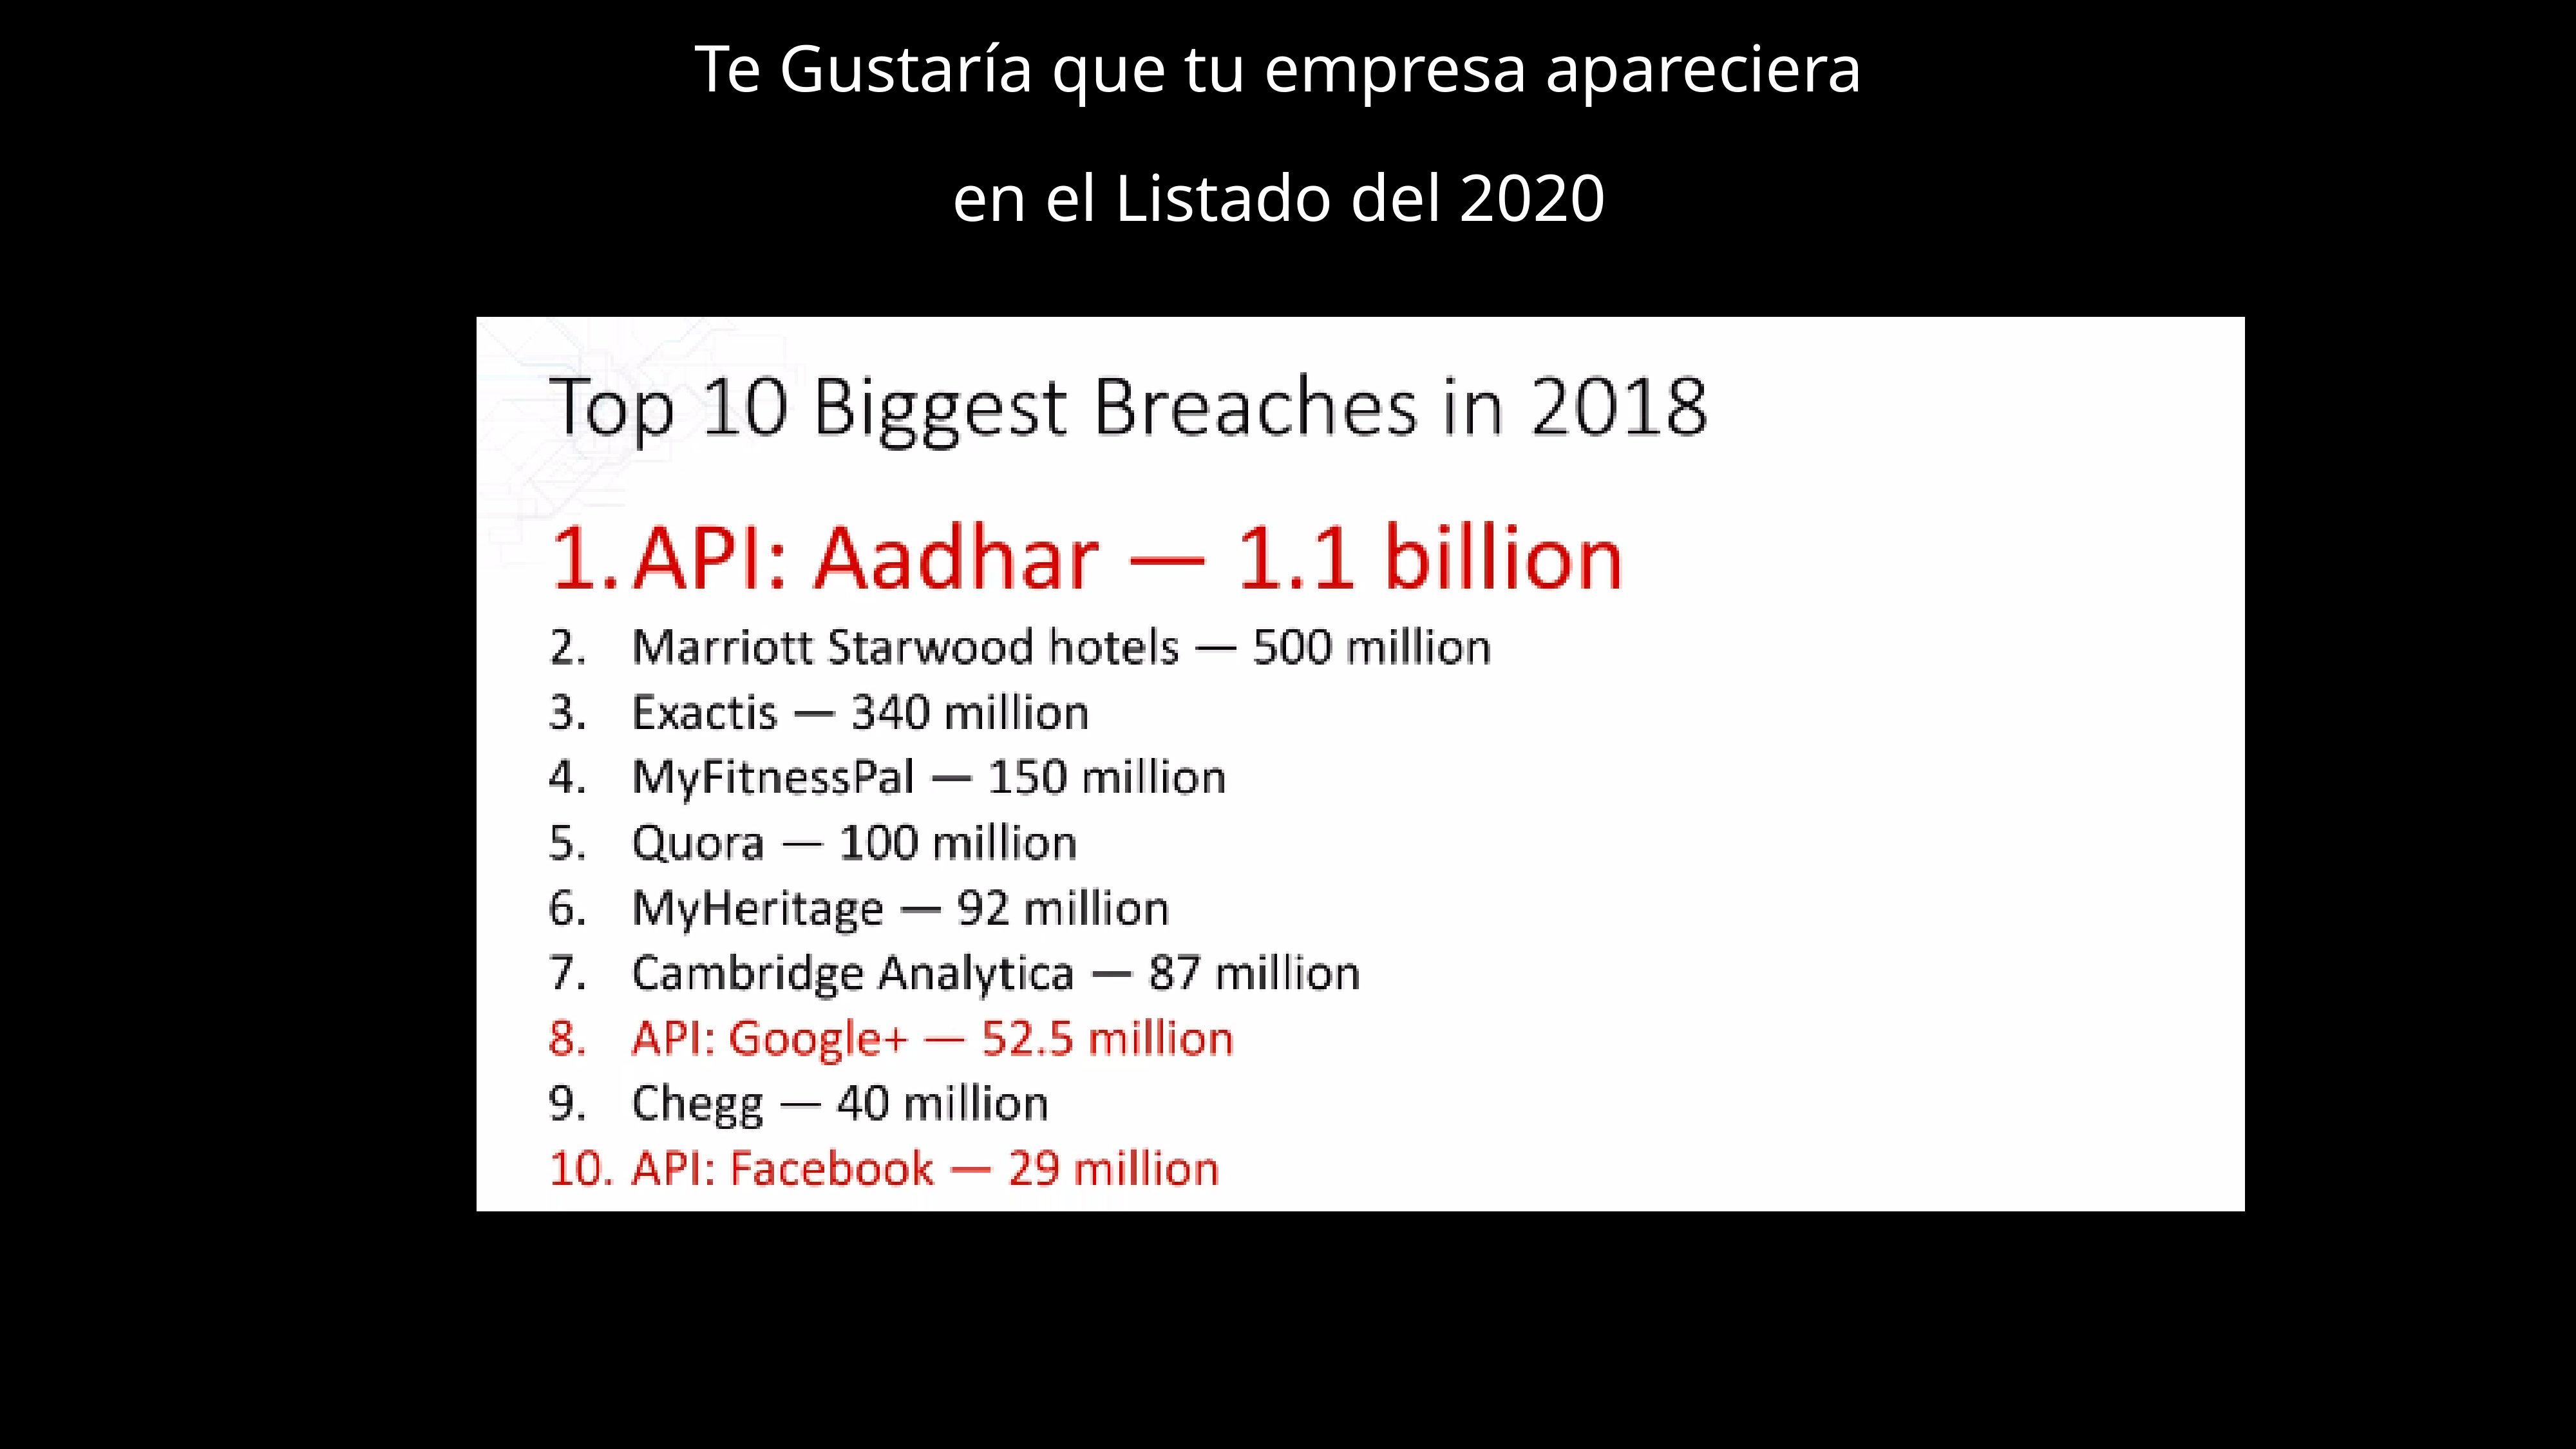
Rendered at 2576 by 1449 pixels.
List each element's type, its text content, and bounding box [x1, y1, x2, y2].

text_box Te Gustaría que tu empresa apareciera en el Listado del 2020 [689, 30, 1887, 241]
picture [476, 316, 2245, 1211]
